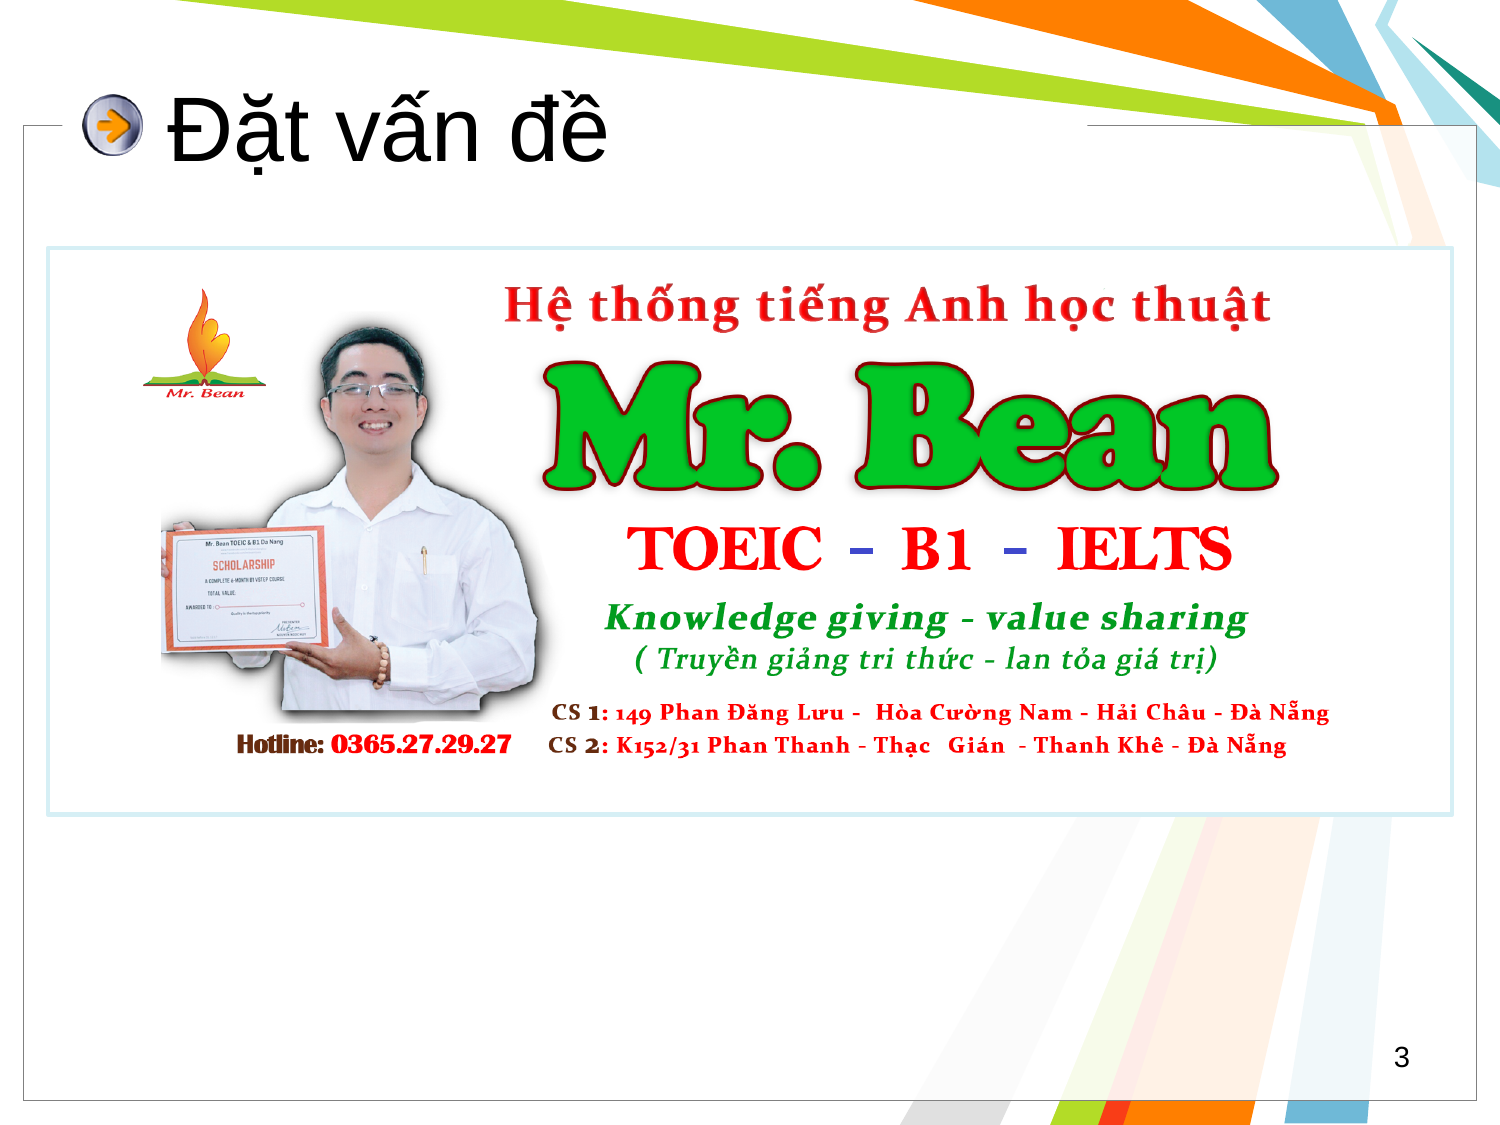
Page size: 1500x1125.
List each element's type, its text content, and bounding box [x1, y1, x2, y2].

picture [49, 249, 1451, 813]
slide_number 3 [1074, 1030, 1426, 1081]
text_box Đặt vấn đề [152, 62, 626, 188]
picture [82, 94, 143, 156]
